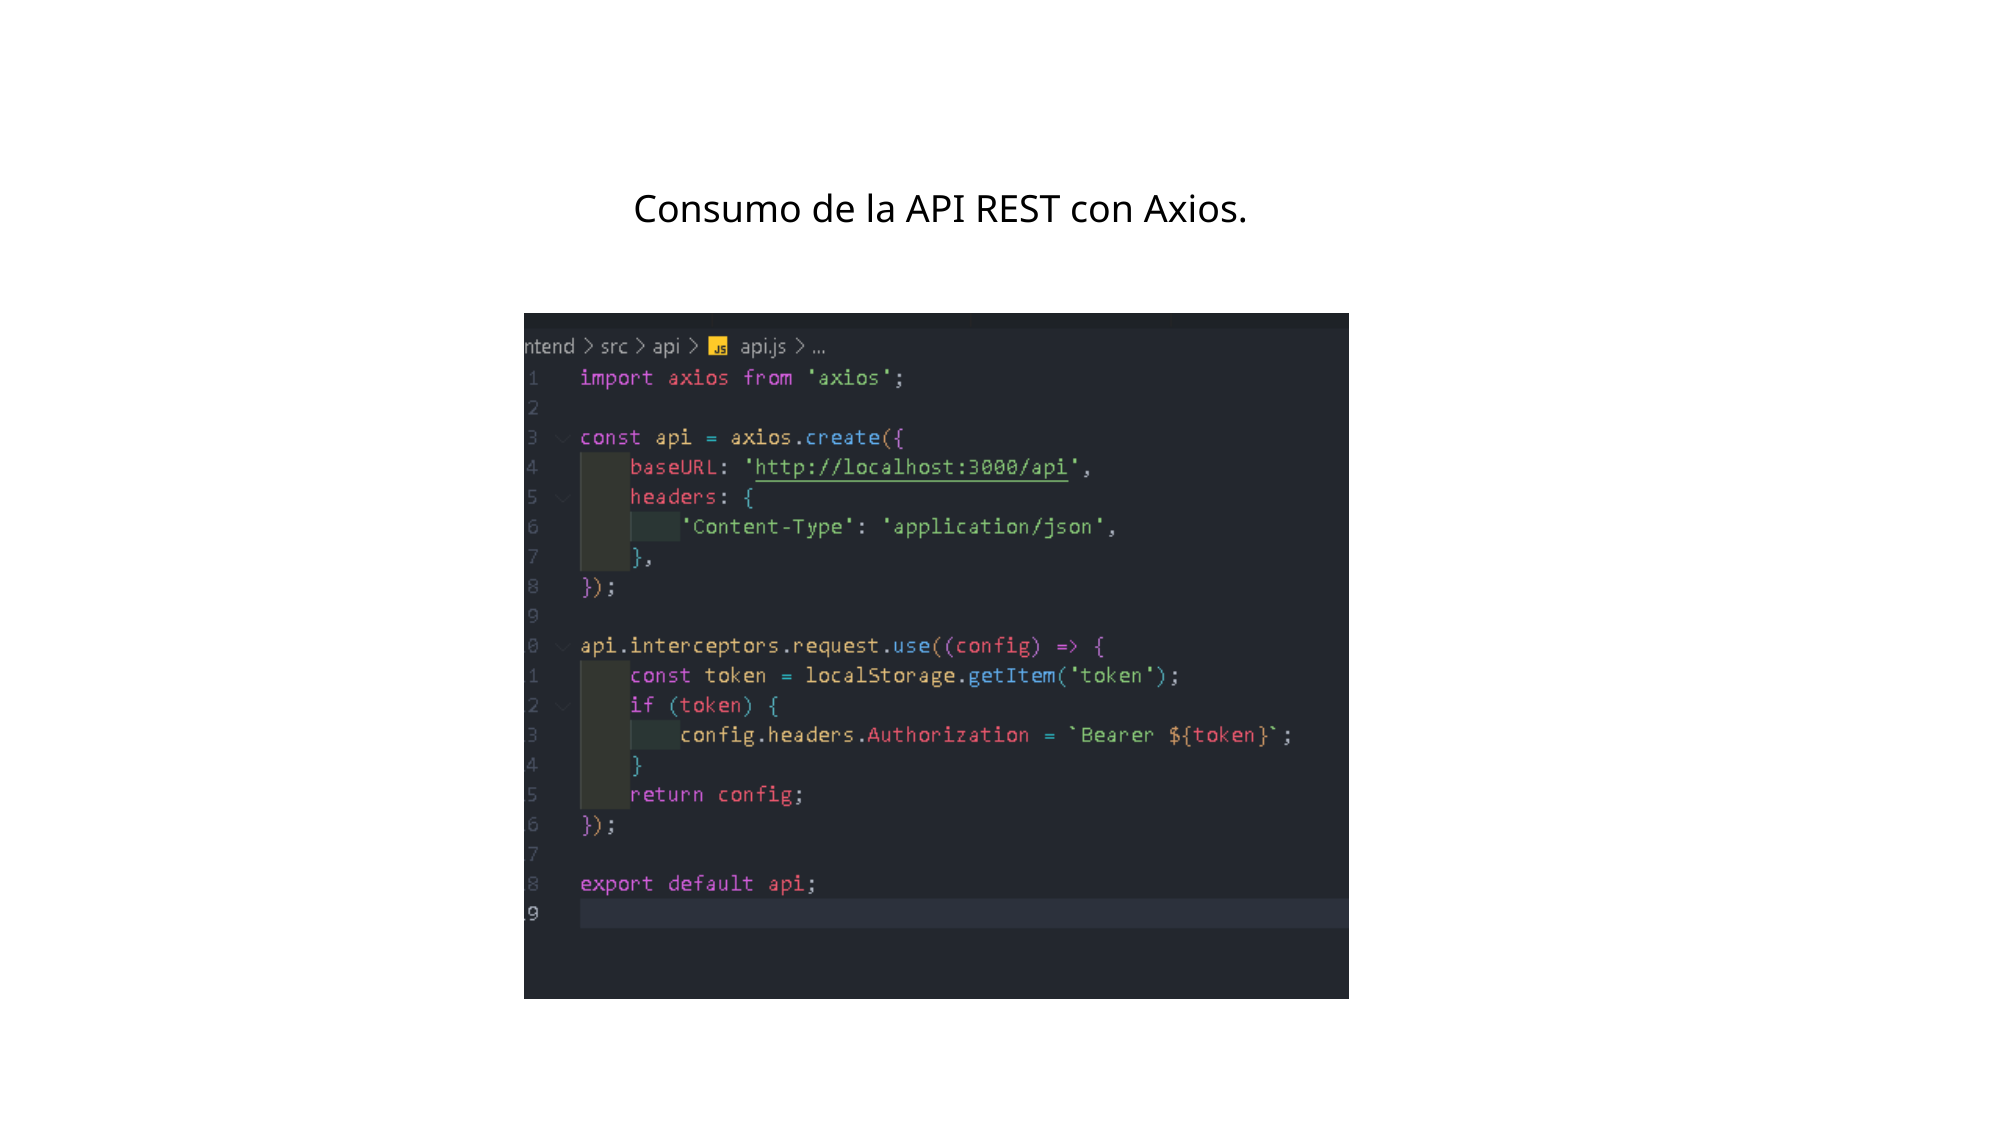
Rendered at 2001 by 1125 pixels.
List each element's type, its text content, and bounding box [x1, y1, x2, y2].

picture [524, 313, 1349, 999]
text_box Consumo de la API REST con Axios. [618, 177, 1619, 238]
